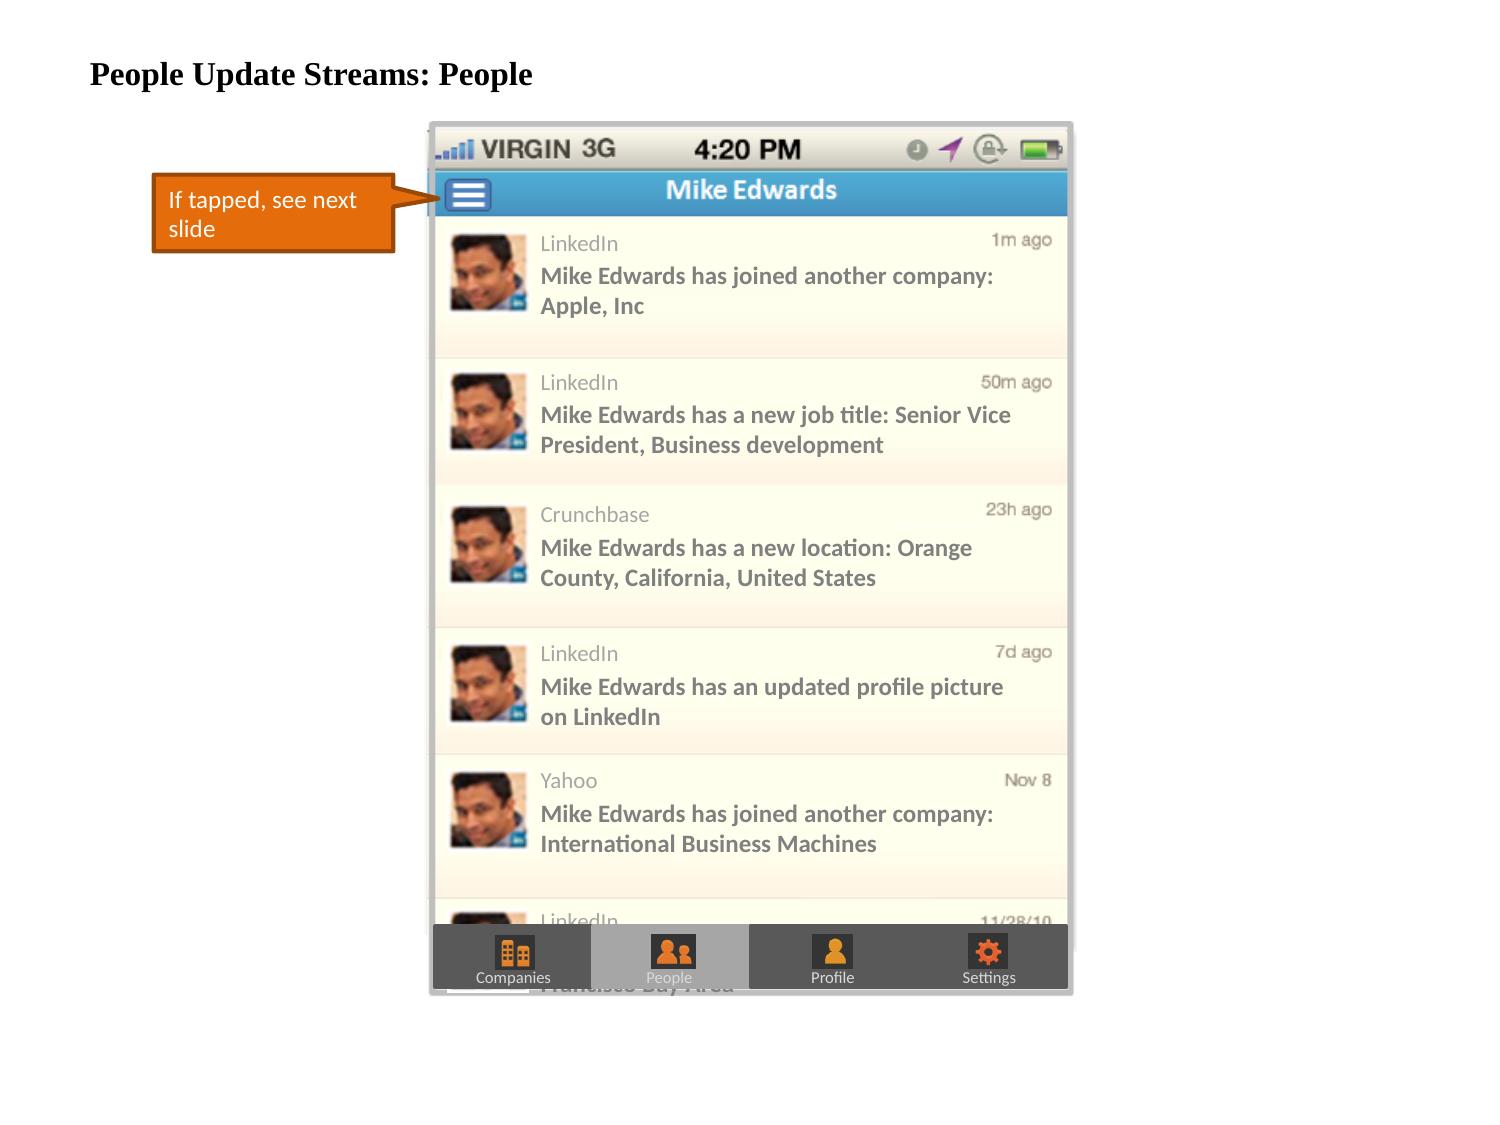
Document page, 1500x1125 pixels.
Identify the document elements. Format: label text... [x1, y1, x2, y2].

picture [423, 121, 1077, 1004]
text_box If tapped, see next slide [151, 172, 418, 254]
text_box People Update Streams: People [75, 45, 775, 101]
